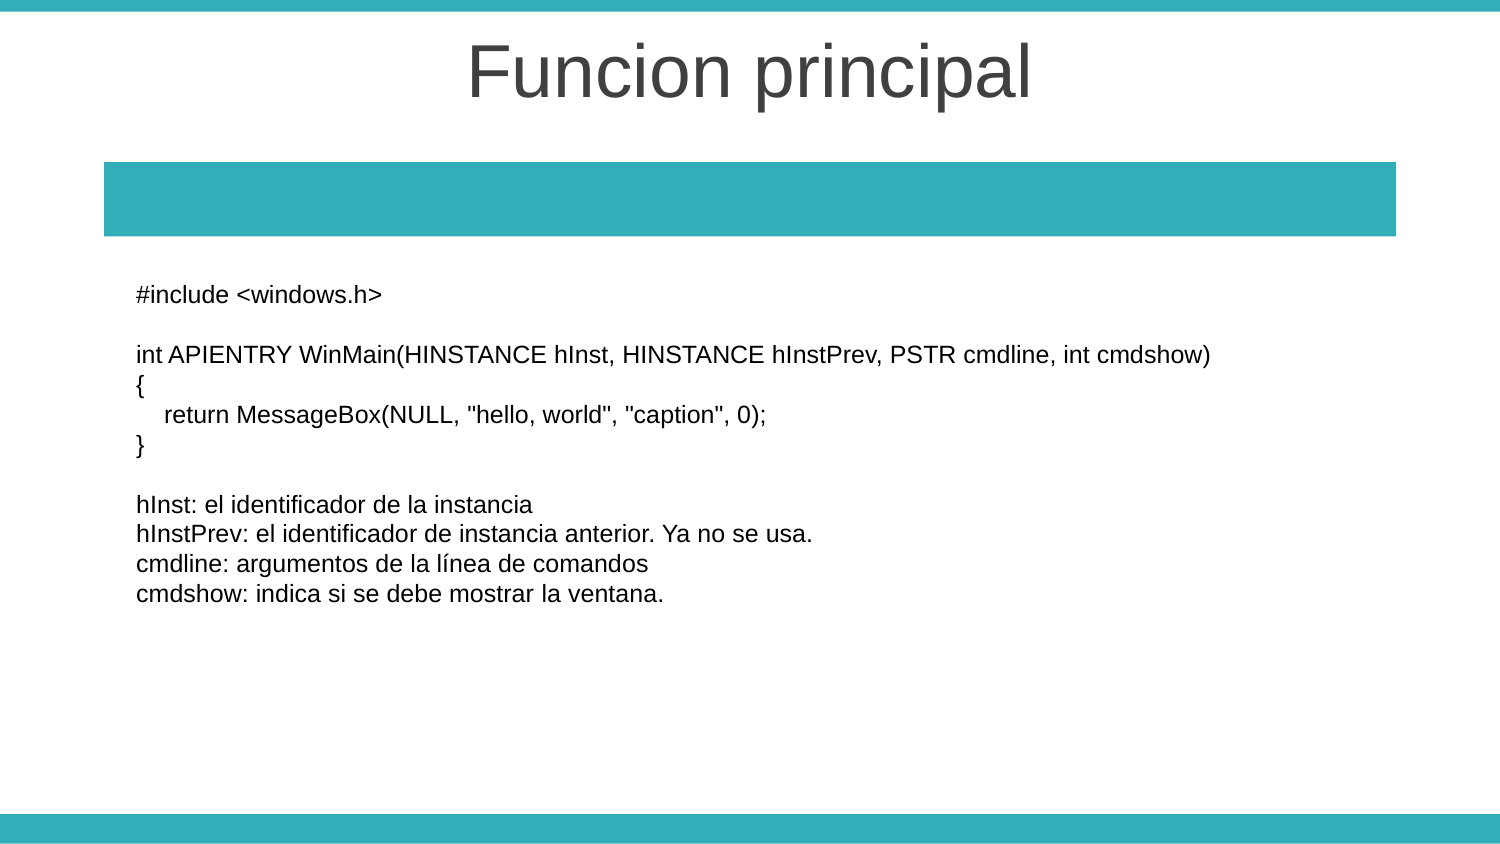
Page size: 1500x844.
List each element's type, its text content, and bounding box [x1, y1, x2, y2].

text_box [103, 161, 1414, 620]
list Funcion principal [0, 20, 1500, 115]
